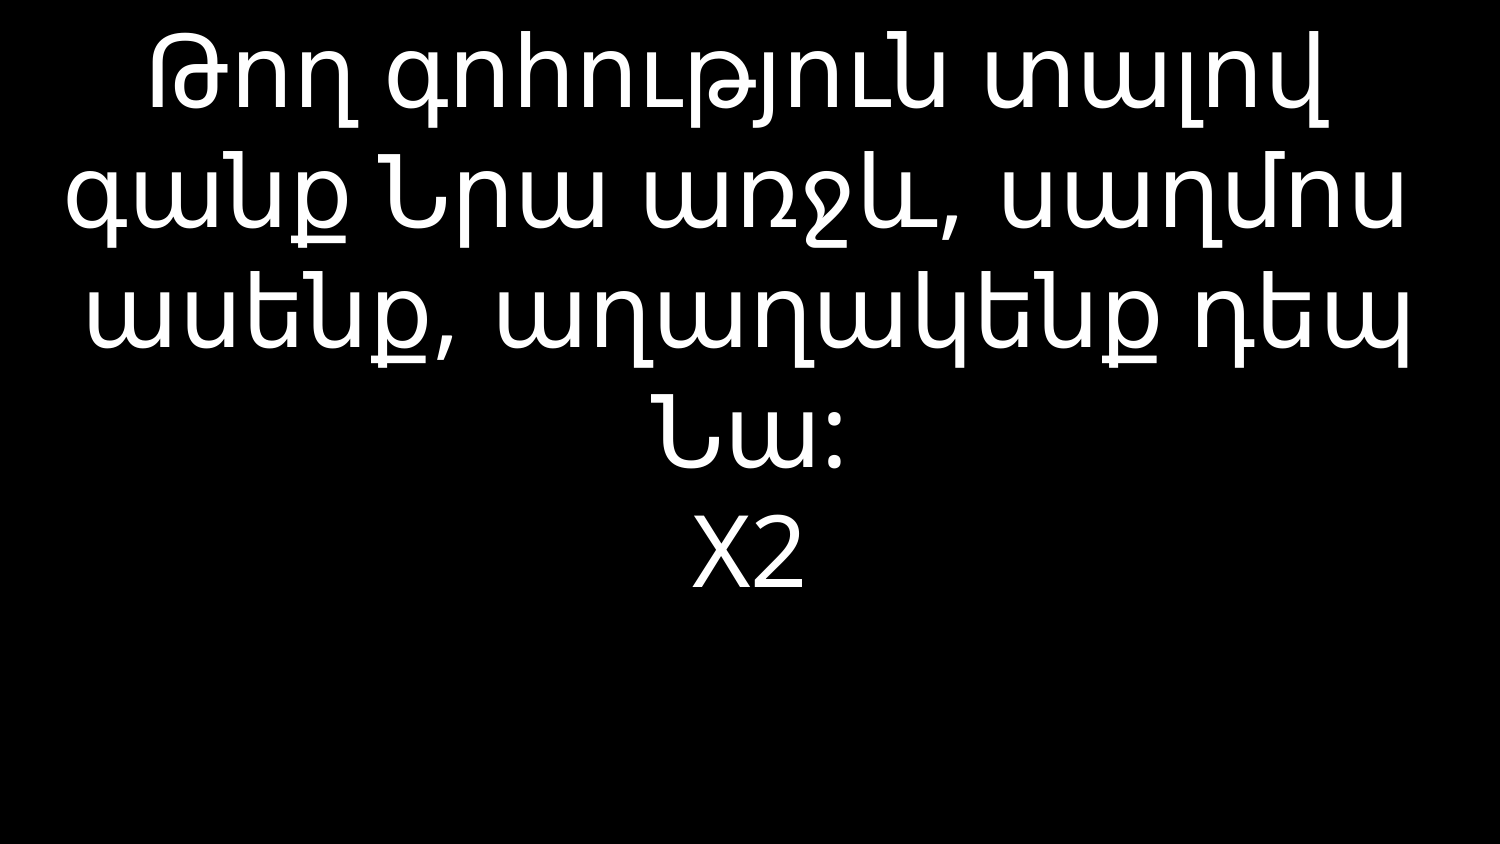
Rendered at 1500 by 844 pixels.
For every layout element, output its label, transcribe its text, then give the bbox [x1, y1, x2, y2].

title Թող գոհություն տալով գանք Նրա առջև, սաղմոս ասենք, աղաղակենք դեպ Նա: X2 [0, 0, 1500, 844]
